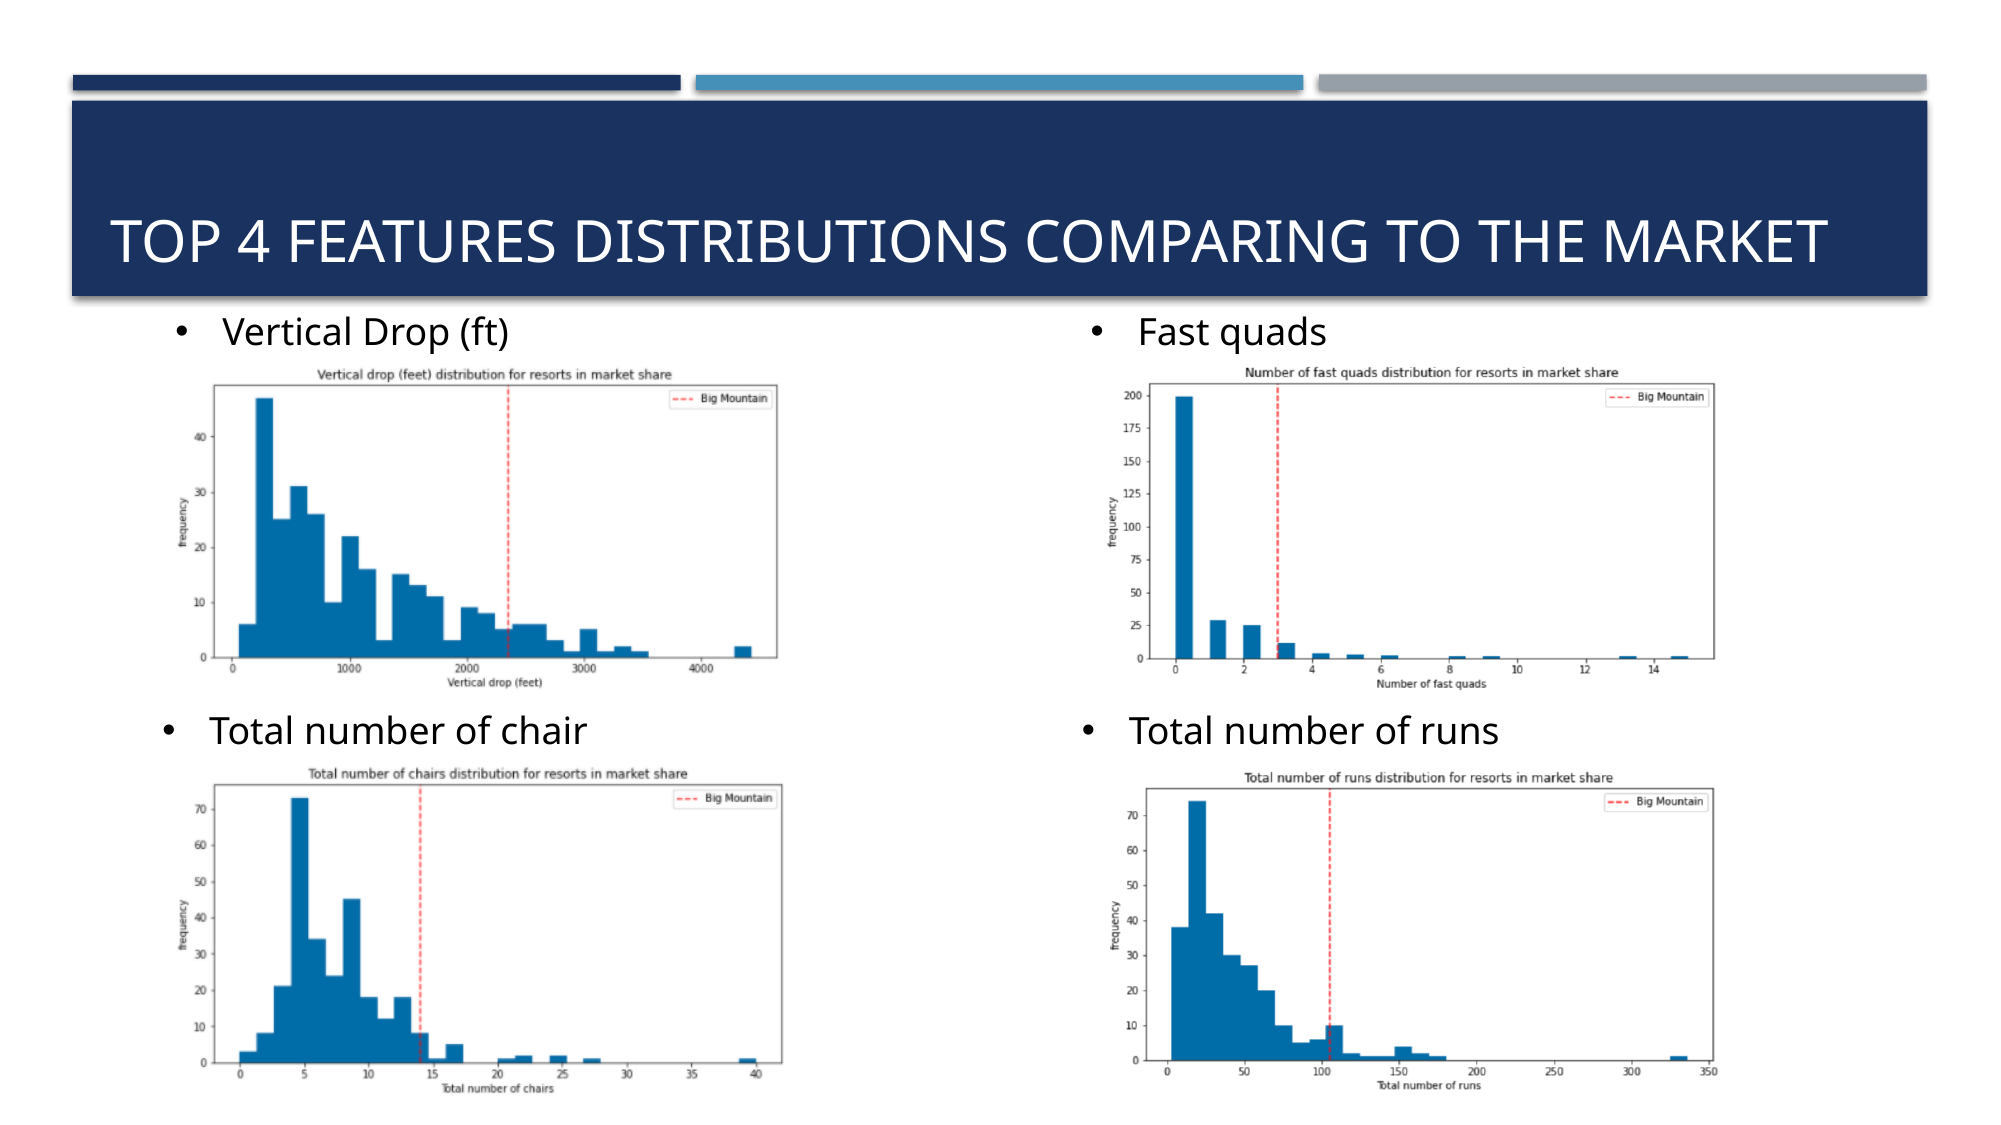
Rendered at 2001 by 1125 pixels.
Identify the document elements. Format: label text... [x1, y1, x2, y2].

text_box Vertical Drop (ft) [160, 300, 525, 361]
text_box Fast quads [1075, 300, 1343, 361]
text_box Total number of chair [147, 699, 603, 760]
picture [1092, 766, 1733, 1101]
picture [170, 765, 794, 1099]
text_box Total number of runs [1067, 699, 1515, 760]
picture [170, 360, 794, 695]
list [1092, 359, 1733, 704]
title Top 4 features distributions comparing to the market [95, 115, 1905, 282]
